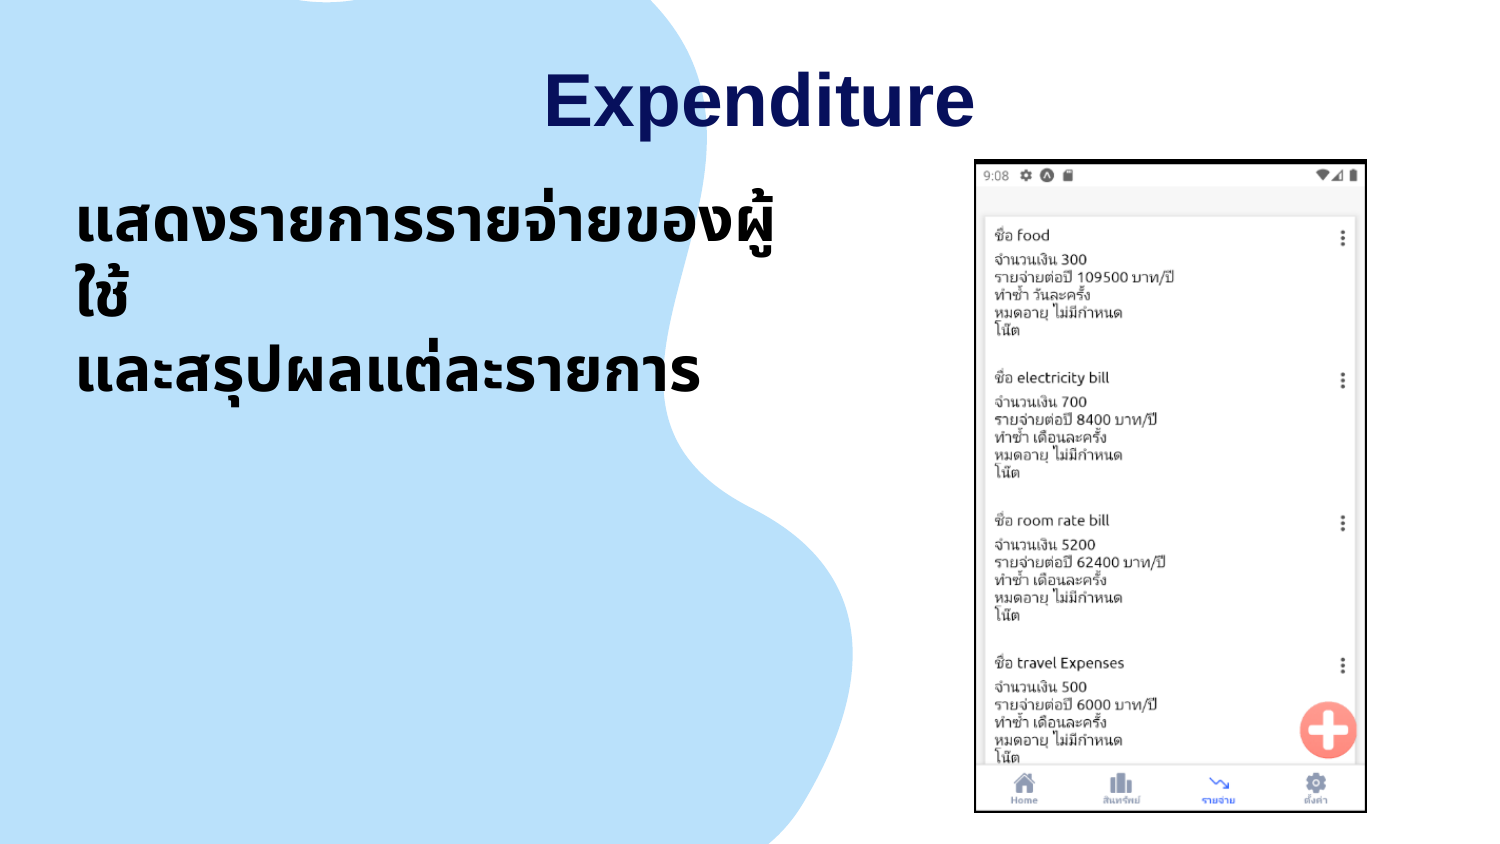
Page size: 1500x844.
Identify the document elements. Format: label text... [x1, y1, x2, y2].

picture [974, 159, 1368, 813]
text_box Expenditure [445, 33, 1055, 160]
text_box แสดงรายการรายจ่ายของผู้ใช้ และสรุปผลแต่ละรายการ [60, 171, 831, 412]
